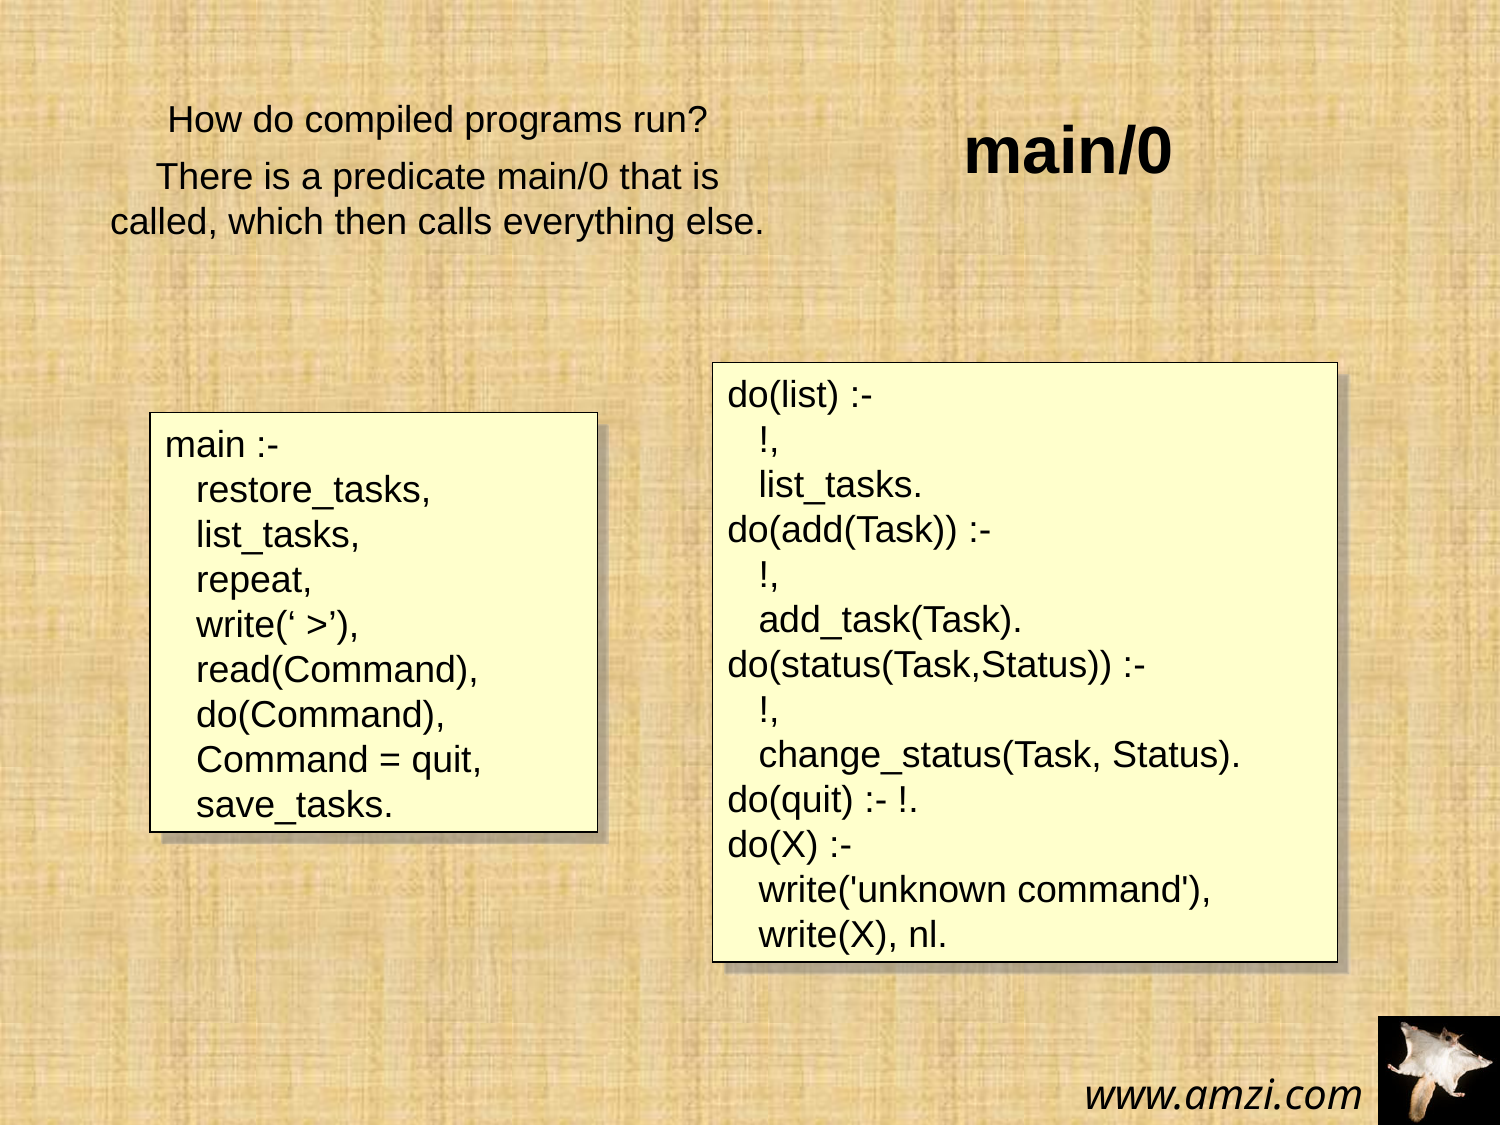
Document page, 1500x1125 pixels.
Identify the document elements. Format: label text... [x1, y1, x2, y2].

picture [0, 0, 1500, 1125]
text_box How do compiled programs run? There is a predicate main/0 that is called, which then calls everything else. [87, 87, 788, 250]
text_box do(list) :- !, list_tasks. do(add(Task)) :- !, add_task(Task). do(status(Task,Status)) :- !, change_status(Task, Status). do(quit) :- !. do(X) :- write('unknown command'), write(X), nl. [712, 362, 1338, 963]
text_box main :- restore_tasks, list_tasks, repeat, write(‘ >’), read(Command), do(Command), Command = quit, save_tasks. [149, 412, 598, 833]
text_box main/0 [849, 99, 1288, 195]
